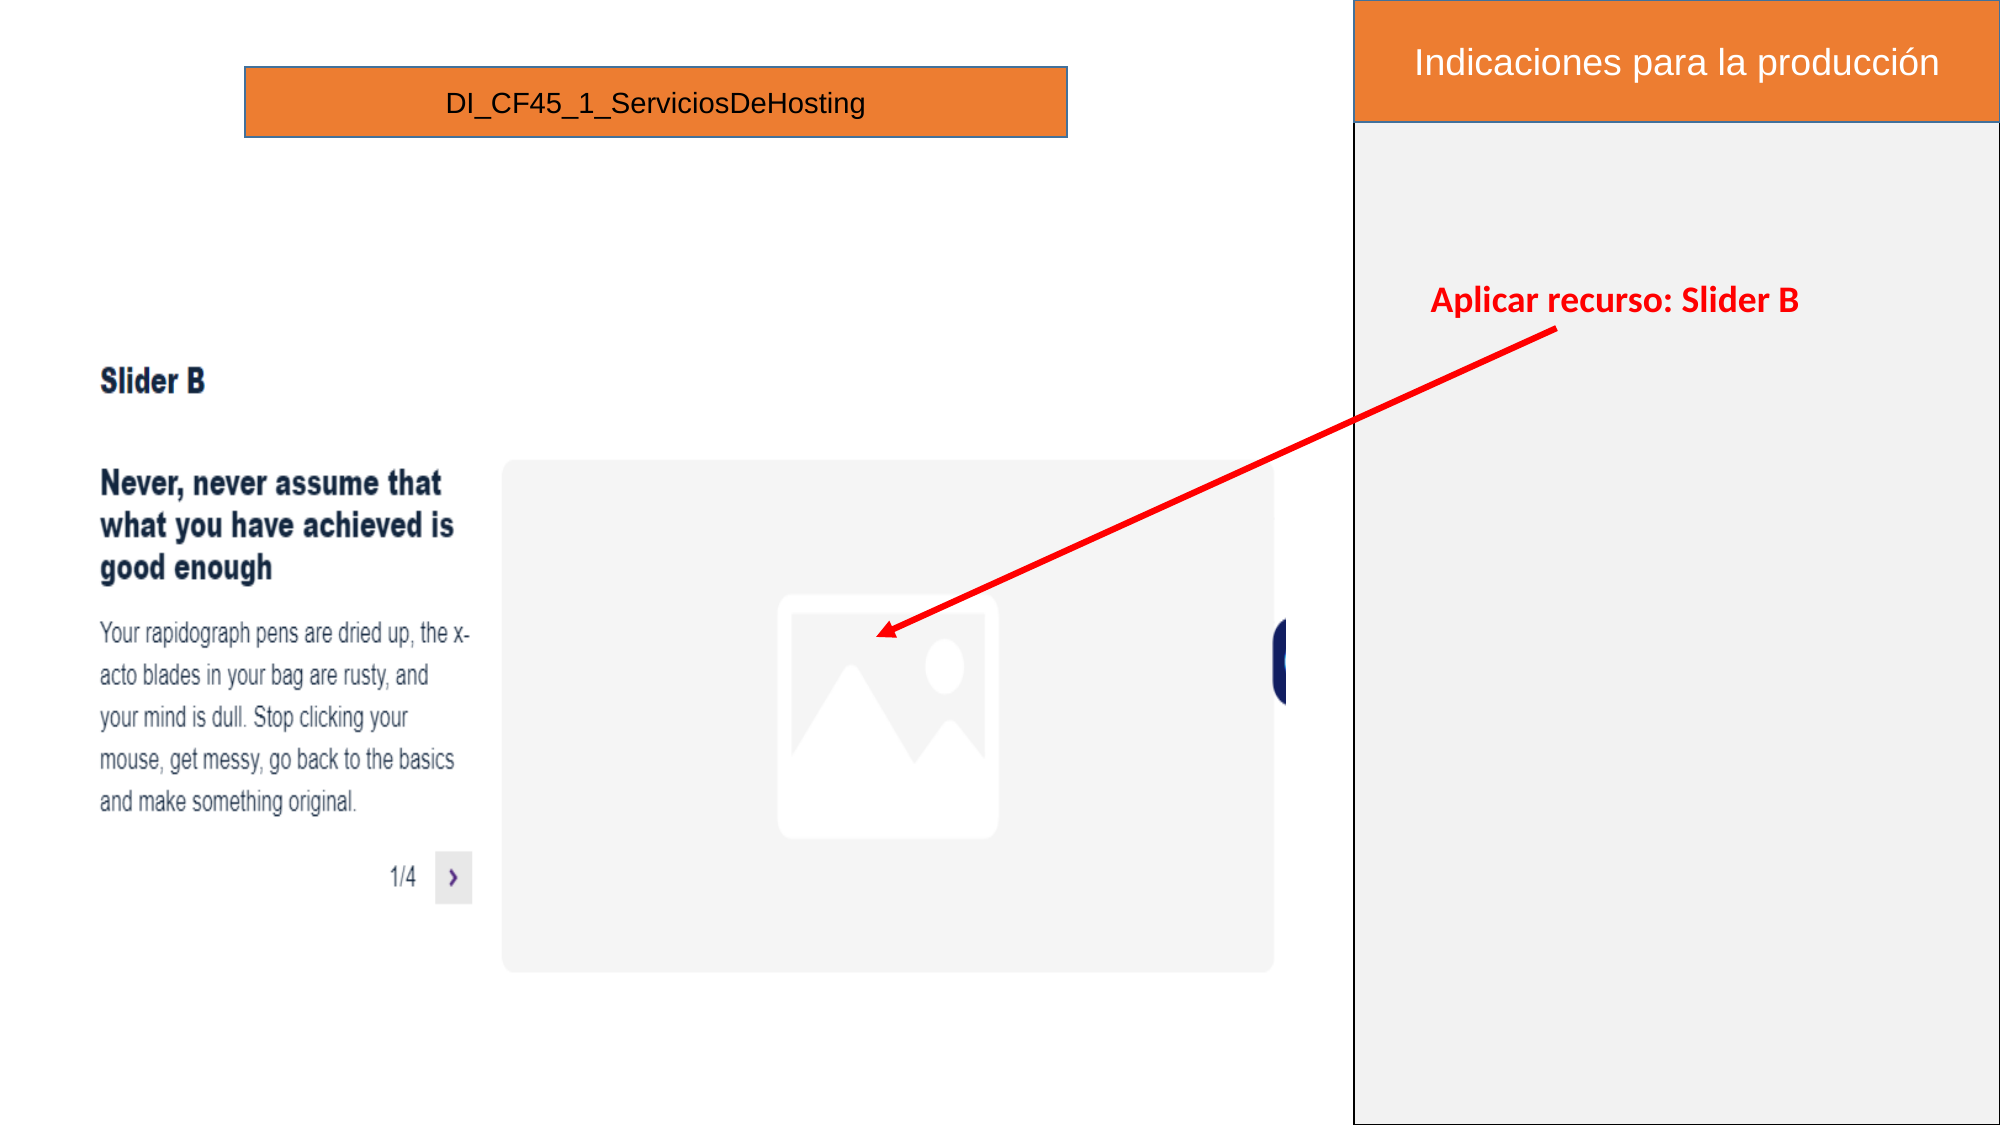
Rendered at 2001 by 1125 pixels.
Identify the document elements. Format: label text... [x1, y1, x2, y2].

text_box [1353, 206, 2000, 701]
text_box DI_CF45_1_ServiciosDeHosting [245, 67, 1068, 138]
text_box Indicaciones para la producción [1353, 0, 2000, 122]
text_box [875, 328, 1557, 637]
picture [86, 345, 1286, 1003]
text_box Aplicar recurso: Slider B [1415, 267, 1892, 328]
text_box [1353, 122, 2000, 206]
text_box [1353, 701, 2000, 1125]
